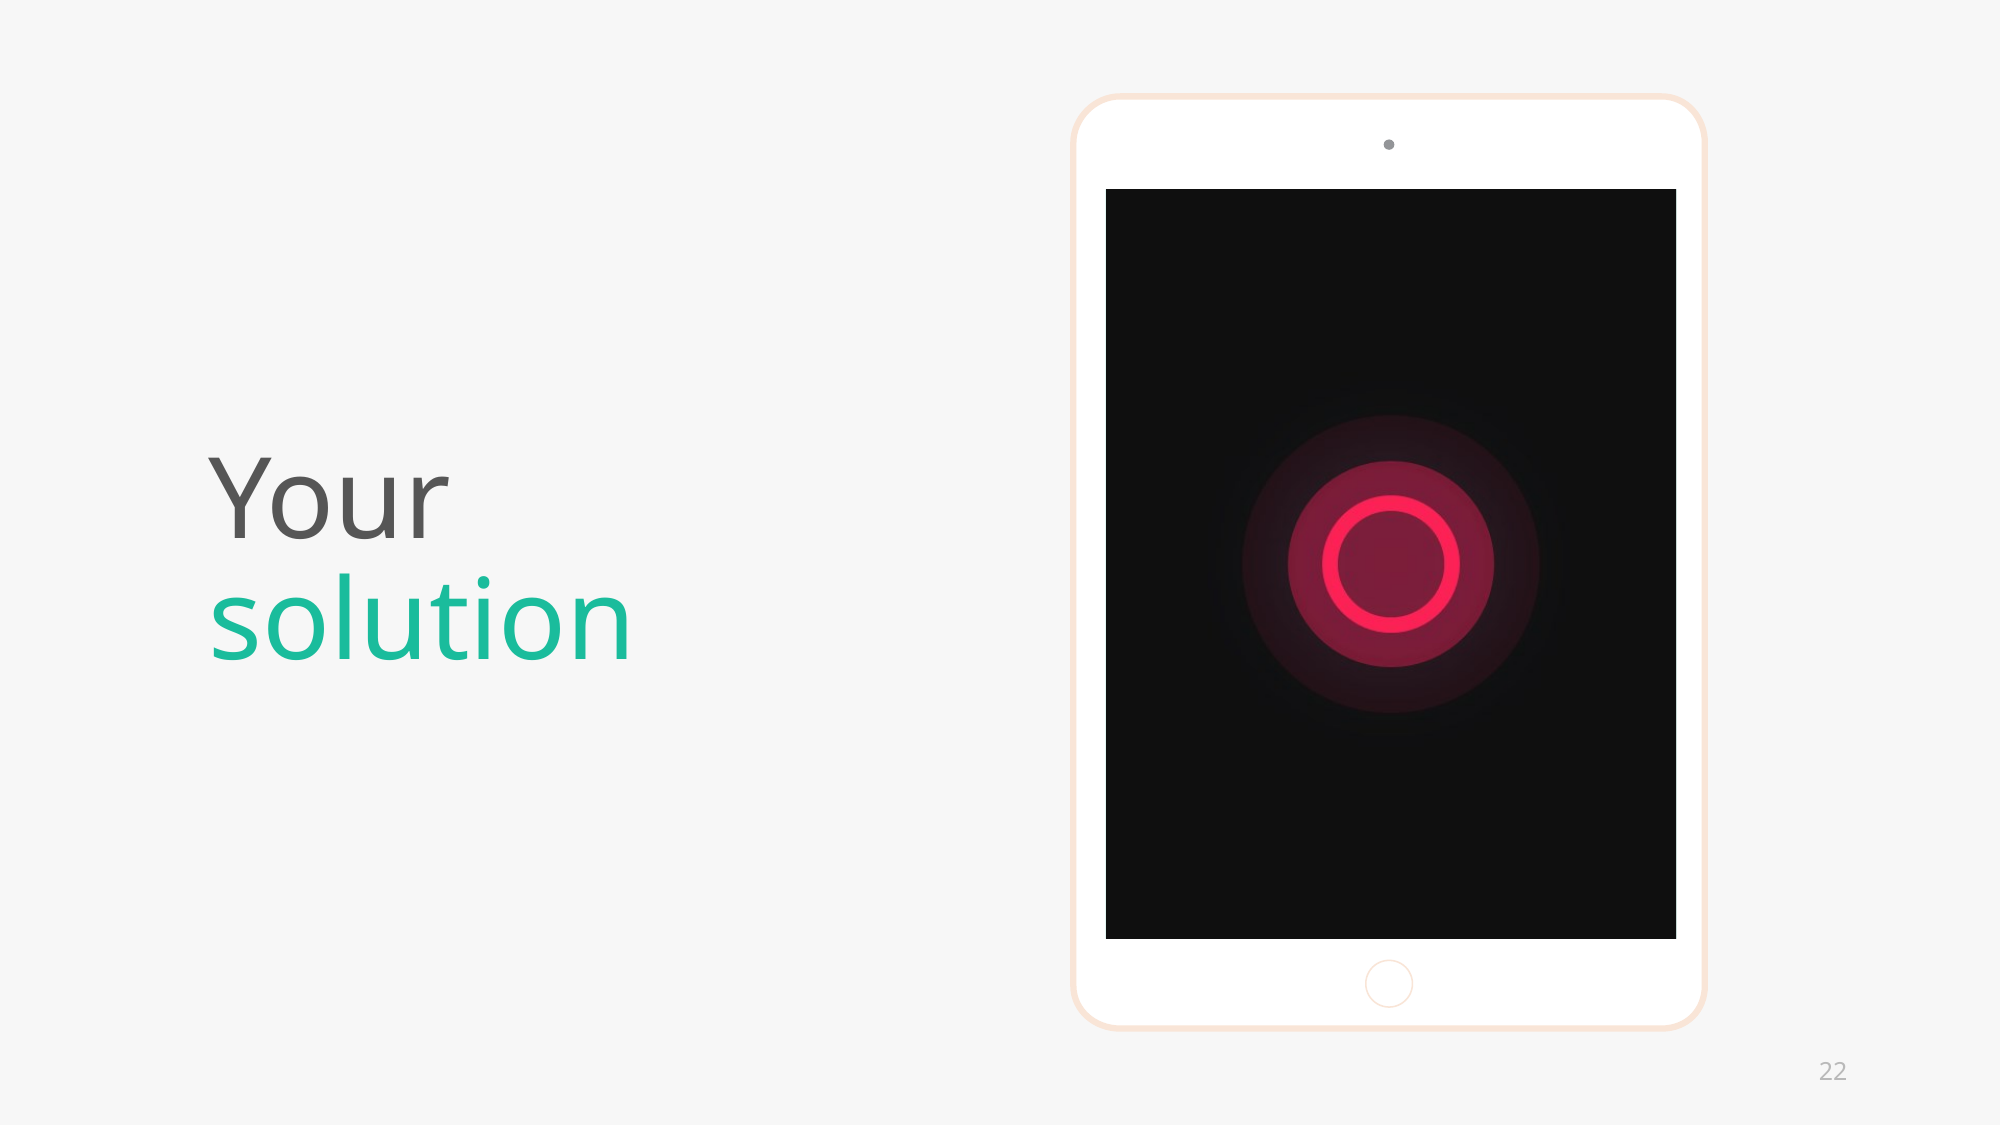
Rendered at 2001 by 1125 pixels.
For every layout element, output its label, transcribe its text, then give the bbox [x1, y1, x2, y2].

picture [1105, 189, 1677, 939]
text_box Your solution [208, 433, 868, 692]
slide_number 22 [1412, 1042, 1863, 1103]
